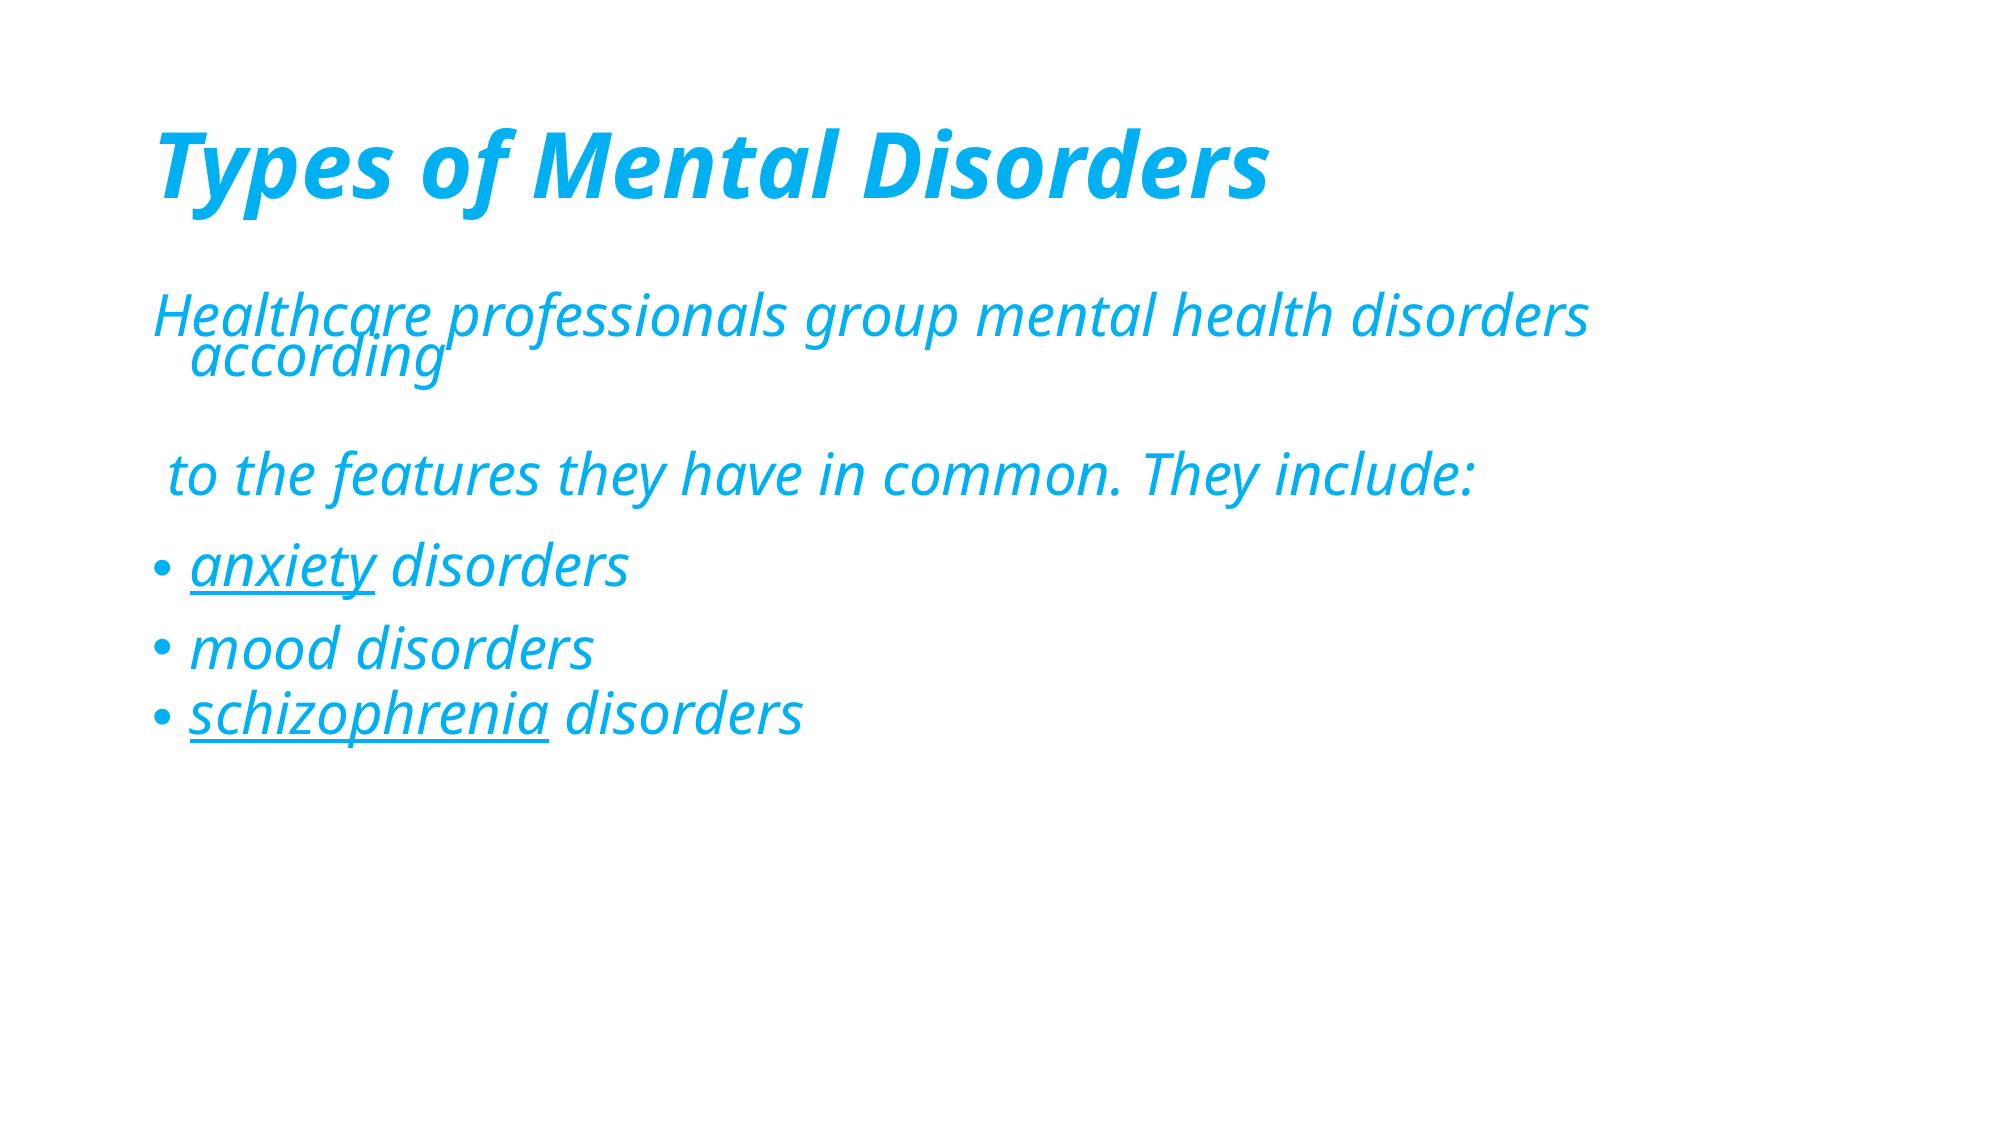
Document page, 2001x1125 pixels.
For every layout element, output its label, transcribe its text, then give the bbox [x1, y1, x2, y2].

title Types of Mental Disorders [137, 59, 1863, 278]
list Healthcare professionals group mental health disorders according to the features they have in common. They include: anxiety disorders mood disorders schizophrenia disorders [137, 299, 1863, 1014]
